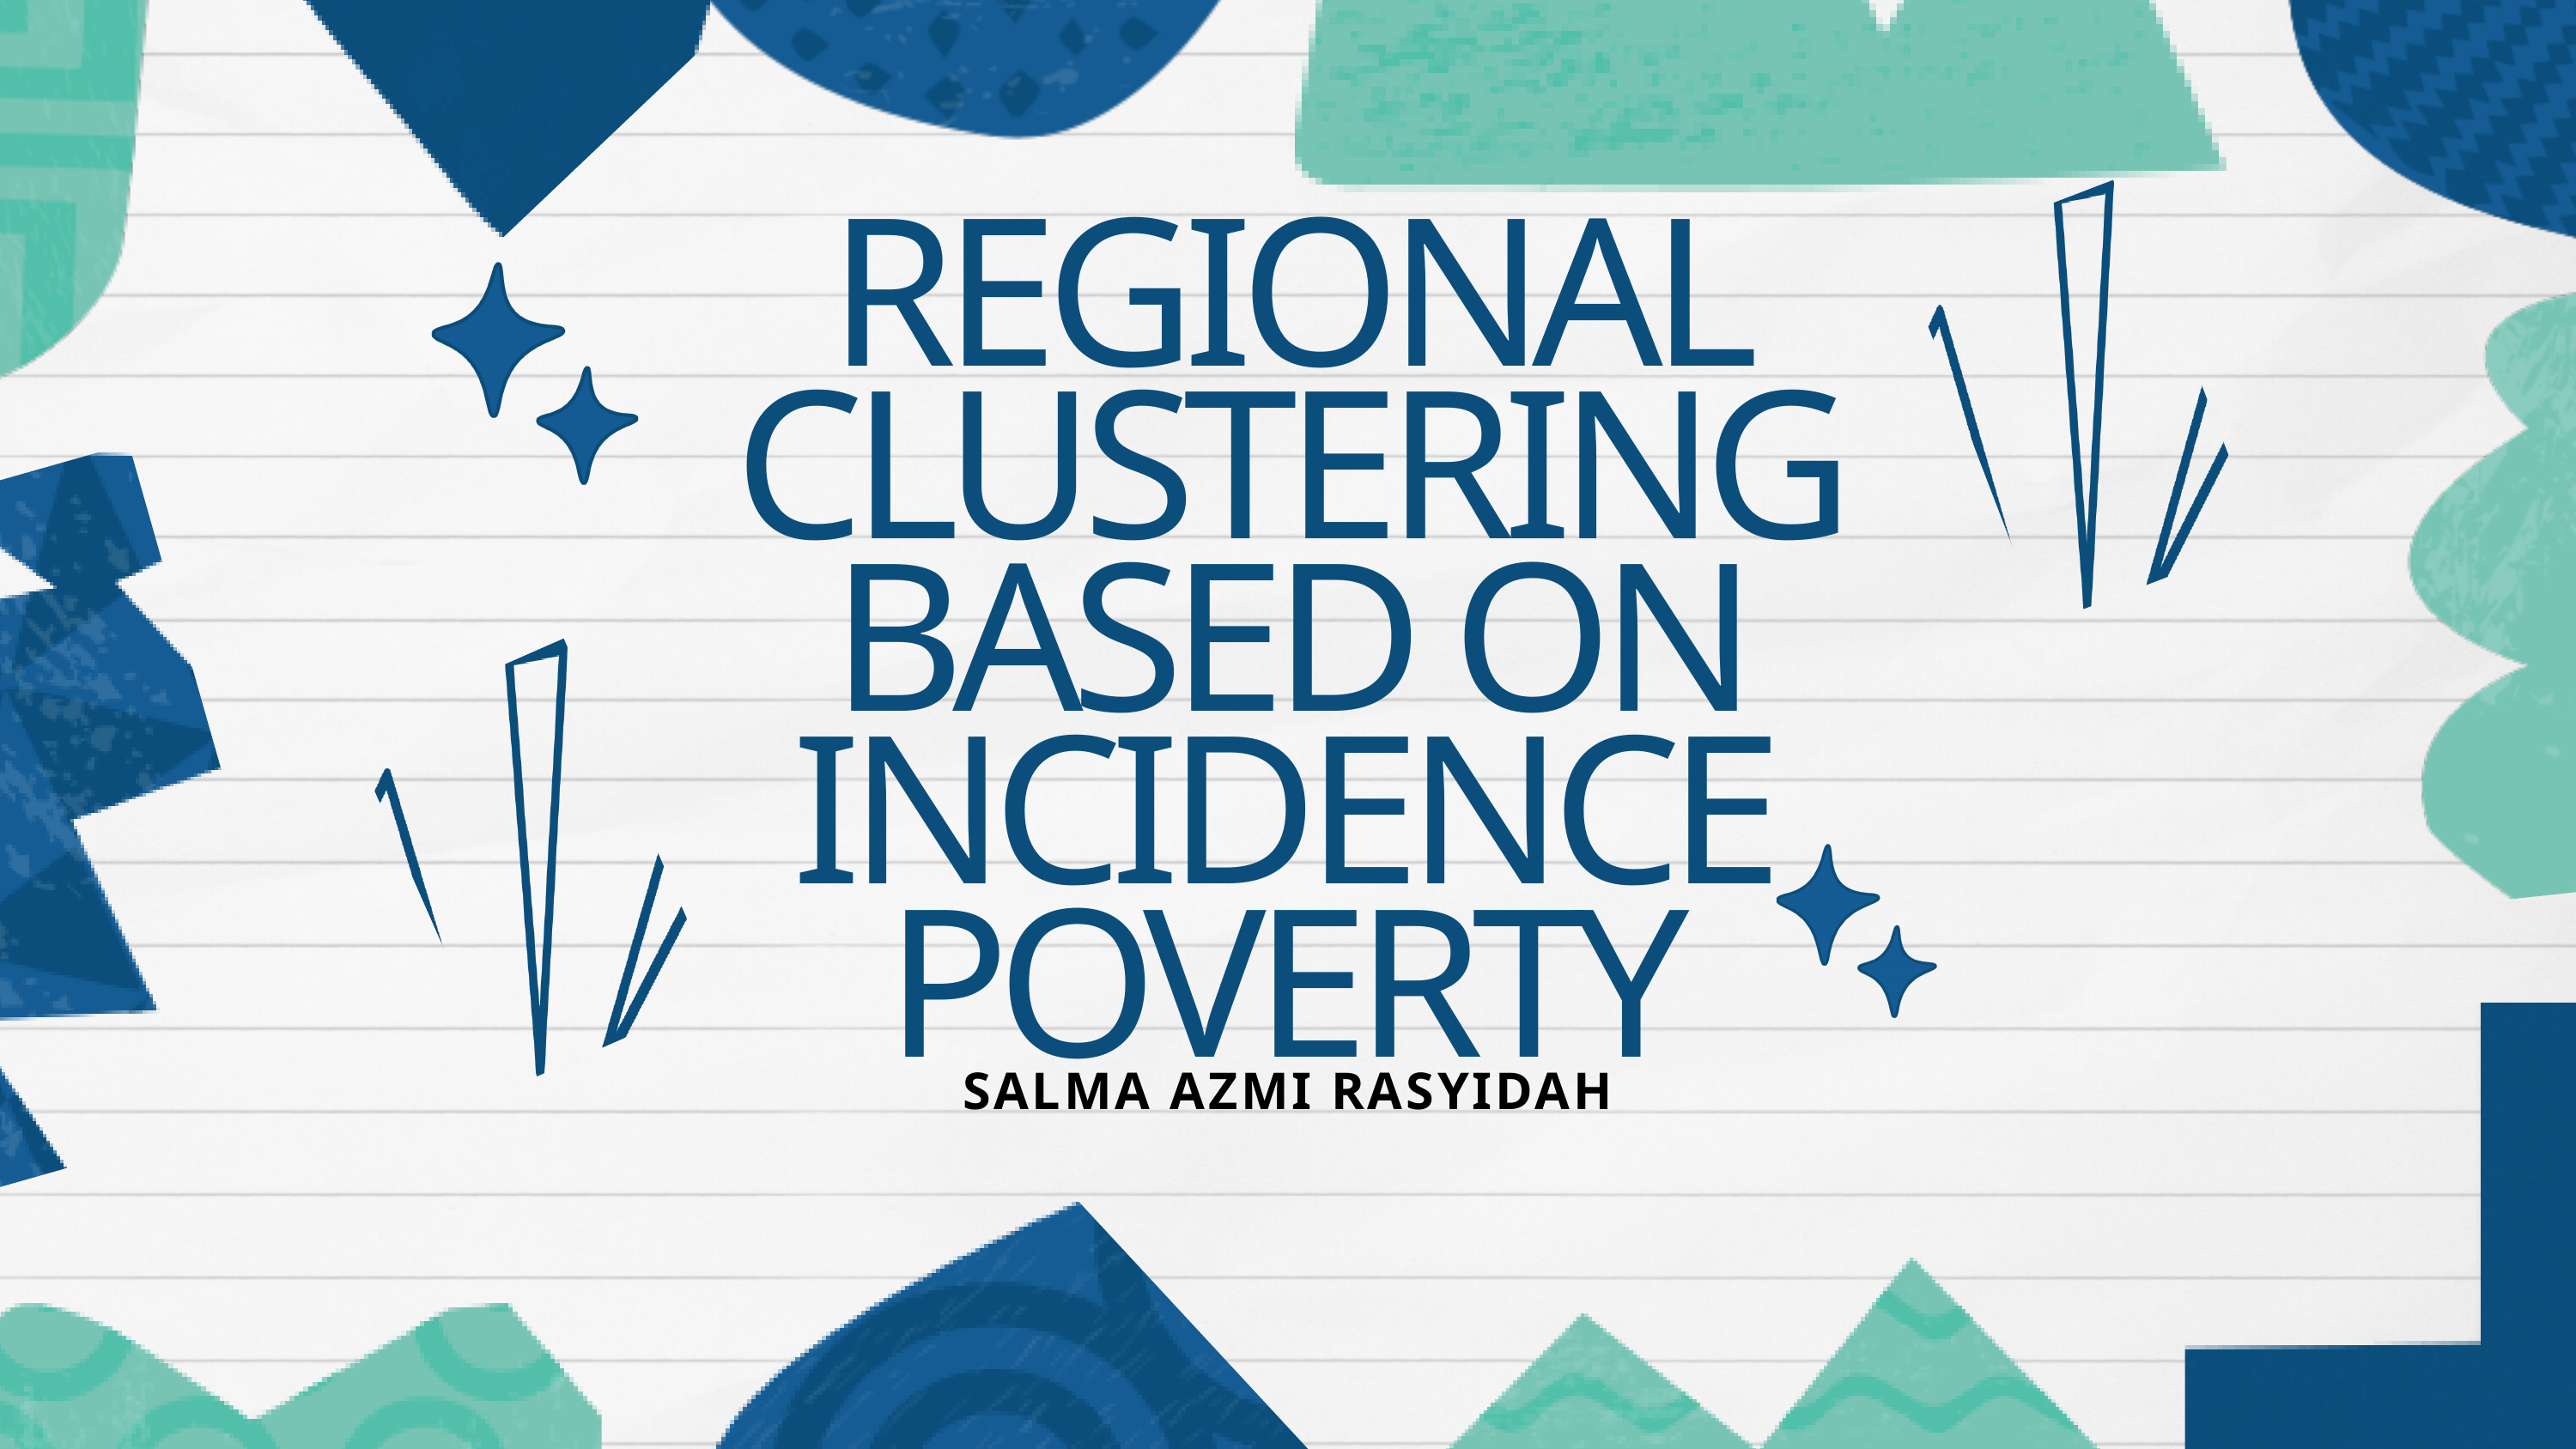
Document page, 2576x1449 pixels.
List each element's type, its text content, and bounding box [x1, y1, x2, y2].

text_box [0, 0, 2576, 1449]
text_box [1288, 0, 2227, 192]
text_box [349, 638, 721, 1090]
text_box [0, 0, 157, 401]
text_box [687, 1139, 1309, 1449]
text_box [2184, 1003, 2576, 1449]
text_box SALMA AZMI RASYIDAH [558, 1066, 2018, 1119]
text_box [2195, 0, 2576, 280]
text_box [1903, 176, 2262, 625]
text_box [2261, 283, 2576, 919]
text_box [1397, 1258, 2149, 1449]
text_box [0, 443, 315, 1187]
text_box [179, 0, 754, 265]
text_box [0, 1303, 602, 1449]
text_box REGIONAL CLUSTERING BASED ON INCIDENCE POVERTY [615, 234, 1961, 1066]
text_box [1776, 844, 1937, 1018]
text_box [651, 0, 1288, 157]
text_box [431, 262, 639, 485]
